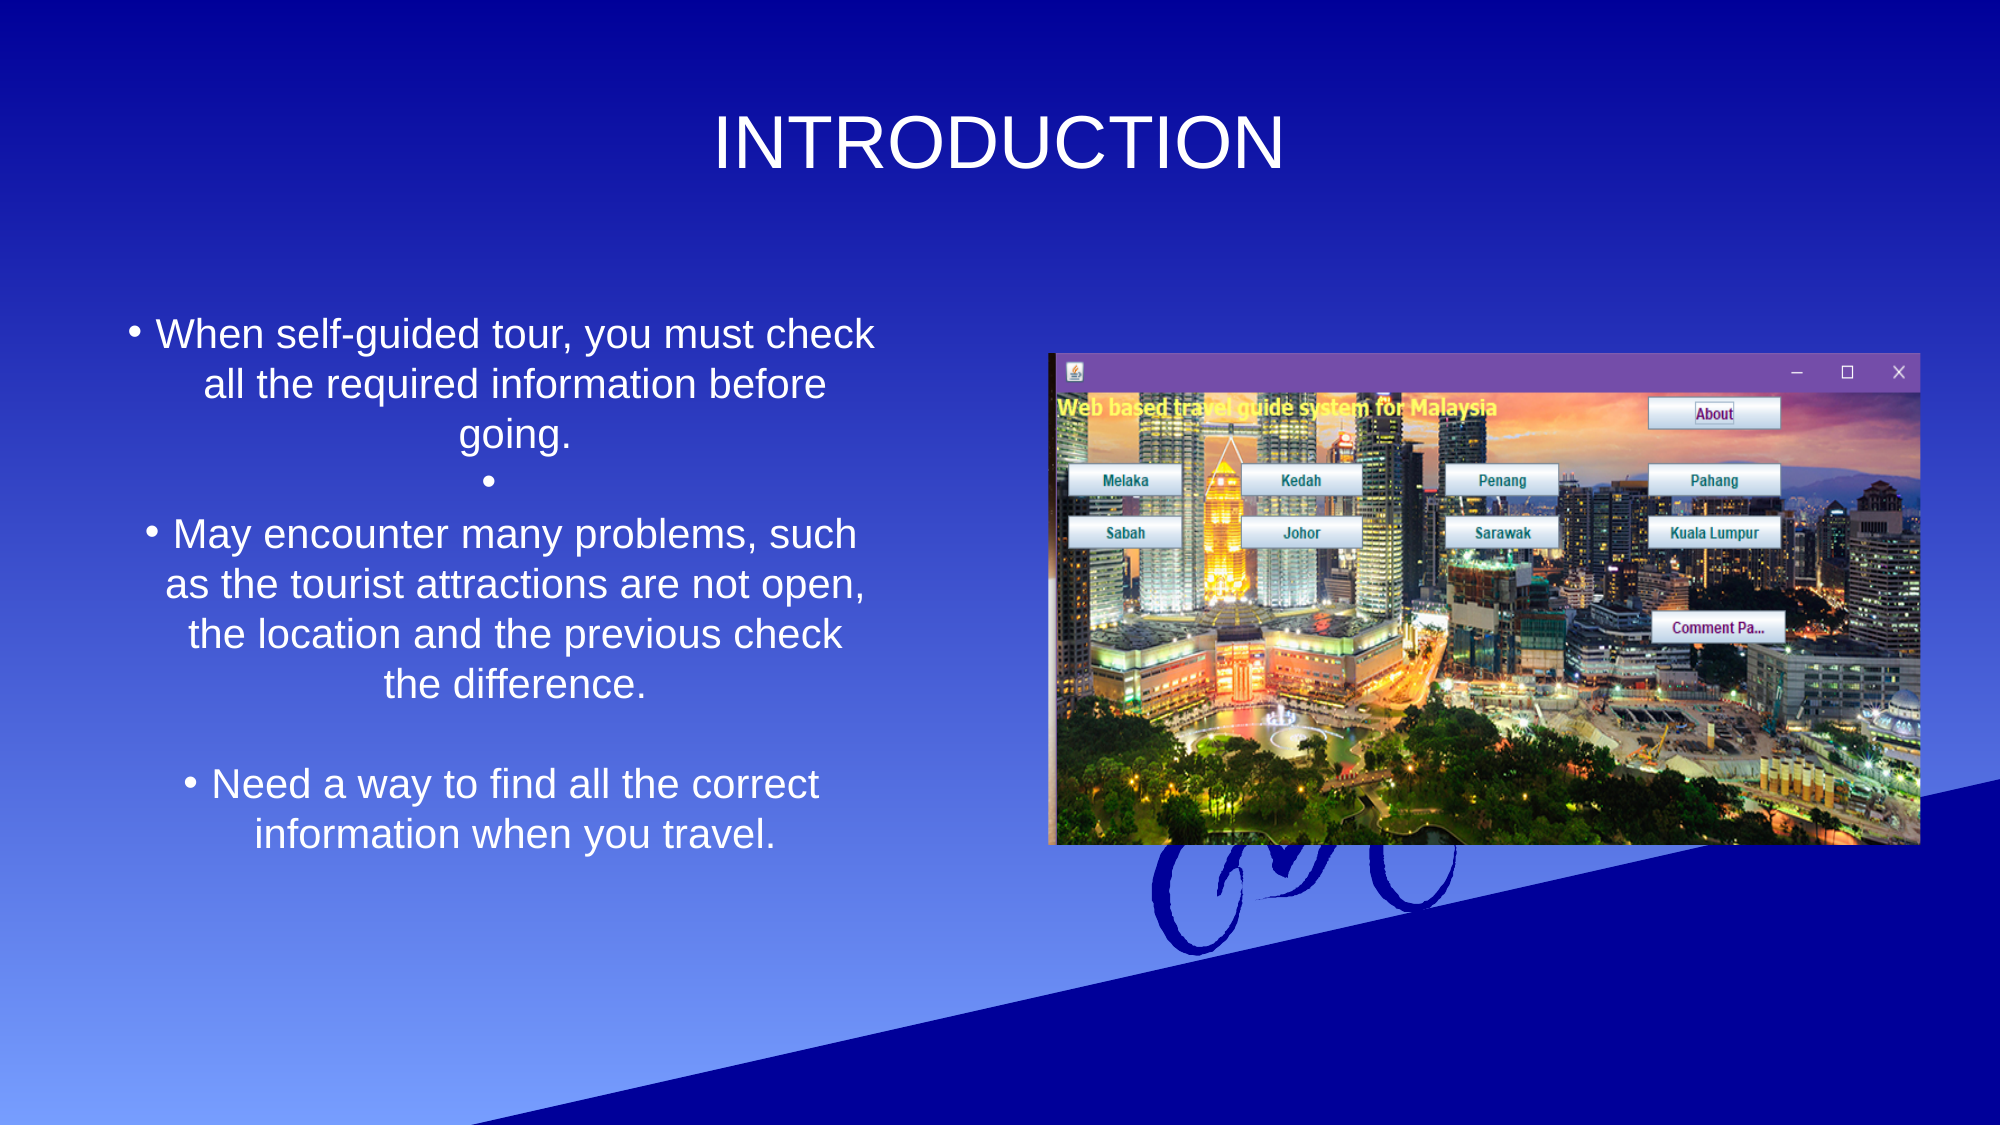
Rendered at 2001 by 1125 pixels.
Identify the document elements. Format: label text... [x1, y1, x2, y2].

title INTRODUCTION [99, 44, 1901, 233]
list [1048, 353, 1921, 845]
text_box When self-guided tour, you must check all the required information before going. May encounter many problems, such as the tourist attractions are not open, the location and the previous check the difference. Need a way to find all the correct information when you travel. [110, 487, 892, 676]
